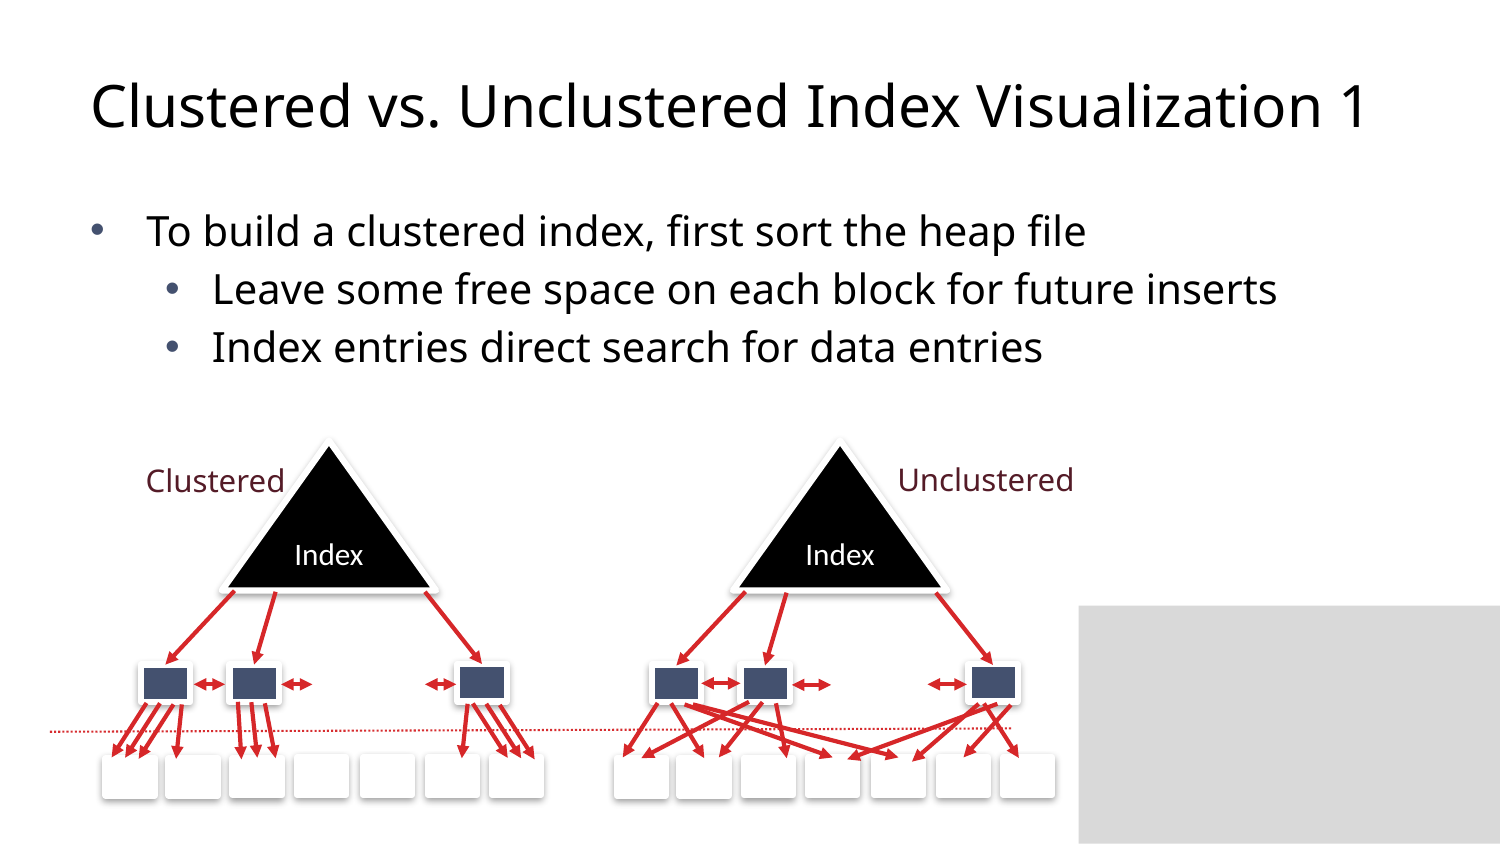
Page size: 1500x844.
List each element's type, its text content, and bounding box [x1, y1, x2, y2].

list To build a clustered index, first sort the heap file Leave some free space on each block for future inserts Index entries direct search for data entries [75, 196, 1425, 754]
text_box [105, 440, 542, 796]
title Clustered vs. Unclustered Index Visualization 1 [75, 33, 1425, 175]
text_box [616, 440, 1087, 796]
